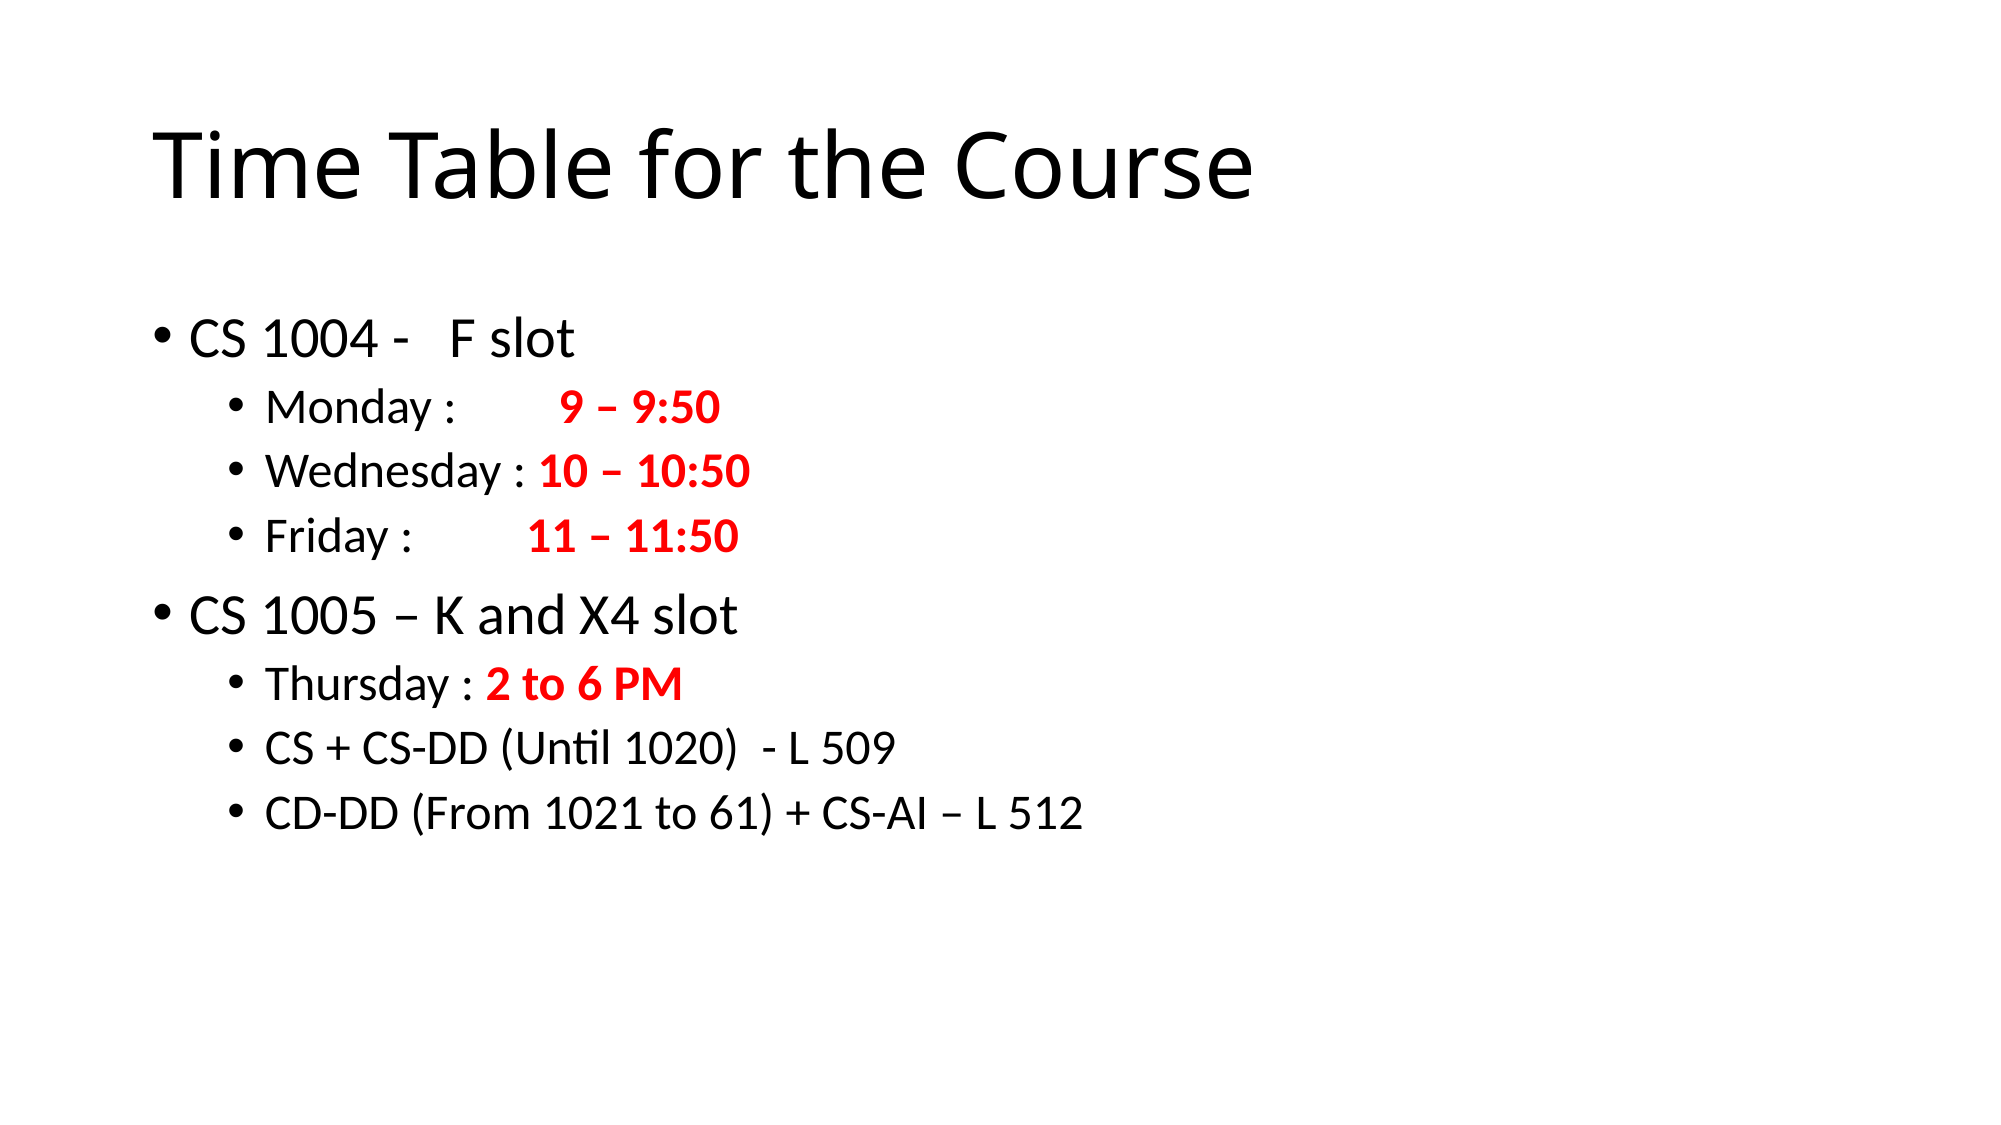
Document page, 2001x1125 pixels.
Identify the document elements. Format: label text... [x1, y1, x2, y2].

title Time Table for the Course [137, 59, 1863, 278]
list CS 1004 - F slot Monday : 9 – 9:50 Wednesday : 10 – 10:50 Friday : 11 – 11:50 CS 1005 – K and X4 slot Thursday : 2 to 6 PM CS + CS-DD (Until 1020) - L 509 CD-DD (From 1021 to 61) + CS-AI – L 512 [137, 299, 1863, 1014]
